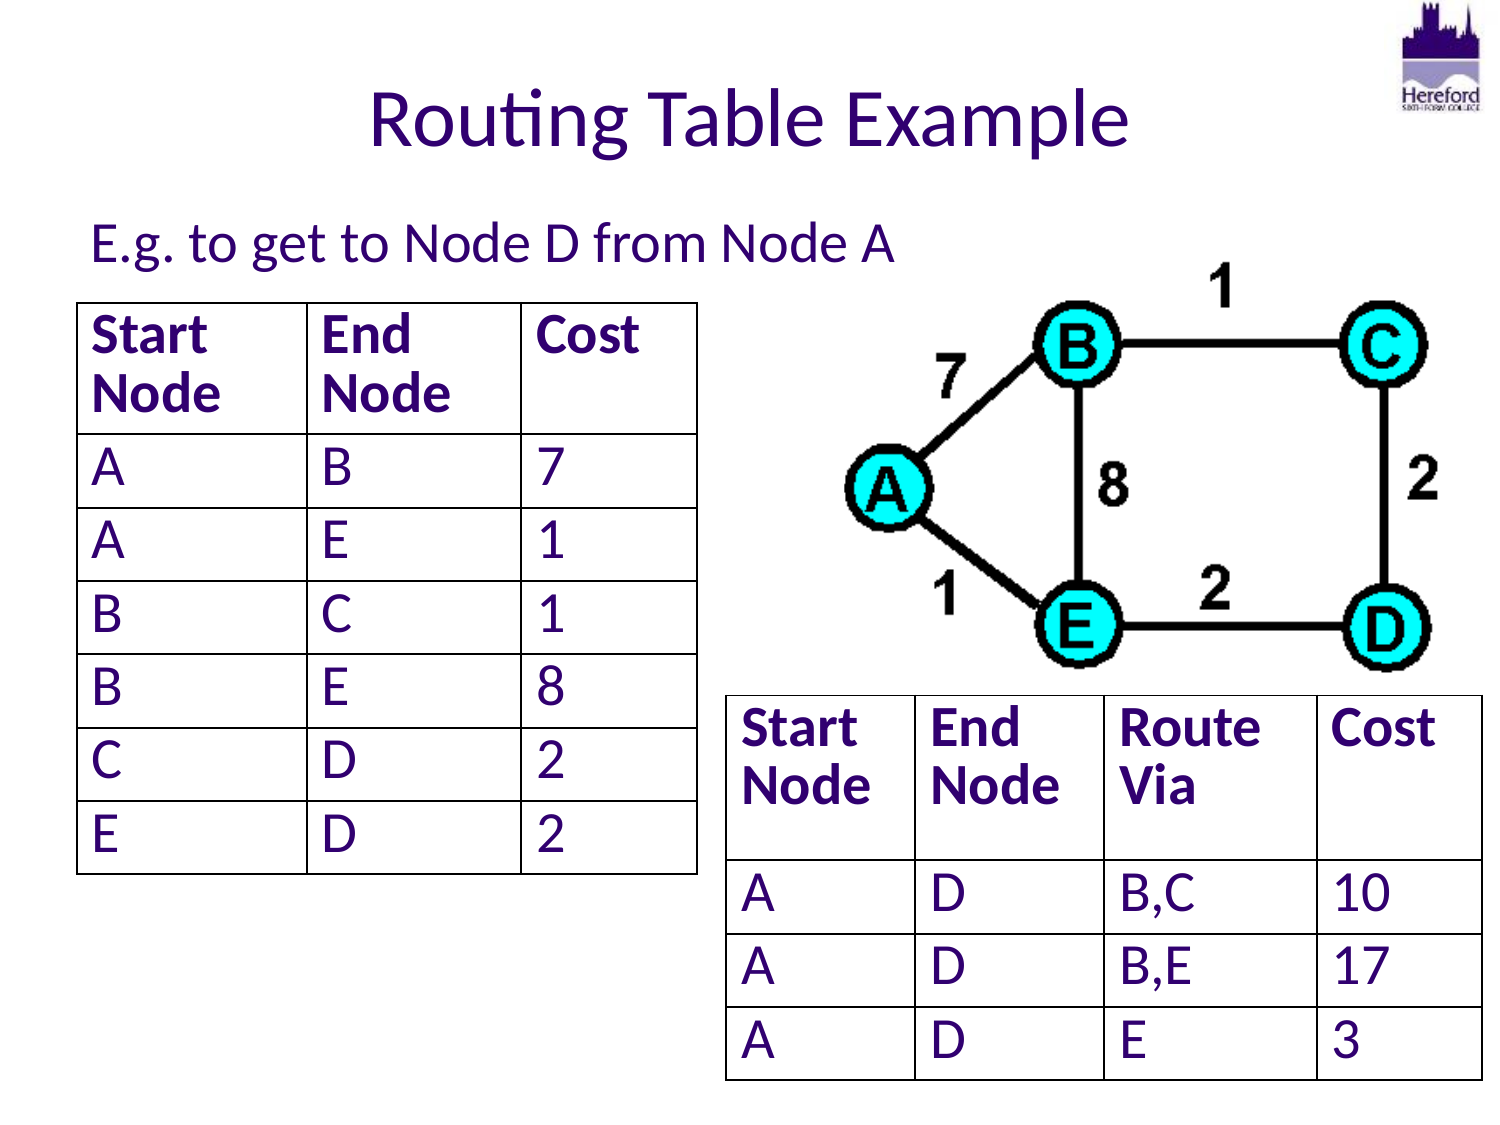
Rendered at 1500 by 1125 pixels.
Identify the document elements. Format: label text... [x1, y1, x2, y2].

table_cell B [78, 655, 306, 727]
table_cell A [727, 861, 914, 933]
table_cell A [727, 1008, 914, 1079]
table_cell A [78, 509, 306, 580]
table_cell 1 [522, 582, 696, 653]
table_cell D [308, 729, 520, 800]
table_cell D [308, 802, 520, 873]
table_cell A [727, 935, 914, 1006]
table_cell E [78, 802, 306, 873]
list E.g. to get to Node D from Node A [75, 196, 1425, 1125]
table_cell B [308, 435, 520, 507]
table_cell 7 [522, 435, 696, 507]
table_header End Node [308, 304, 520, 433]
table_header Route Via [1105, 696, 1316, 859]
title Routing Table Example [75, 45, 1425, 182]
table_cell C [308, 582, 520, 653]
table_cell 8 [522, 655, 696, 727]
picture [1384, 0, 1499, 114]
table_cell E [1105, 1008, 1316, 1079]
table_cell B,C [1105, 861, 1316, 933]
table_cell 2 [522, 729, 696, 800]
table_cell D [916, 861, 1103, 933]
table_cell 17 [1318, 935, 1481, 1006]
table_cell E [308, 509, 520, 580]
table_header Start Node [727, 696, 914, 859]
table_cell C [78, 729, 306, 800]
table_cell D [916, 935, 1103, 1006]
table_header Start Node [78, 304, 306, 433]
picture [844, 255, 1463, 681]
table_cell B,E [1105, 935, 1316, 1006]
table_cell D [916, 1008, 1103, 1079]
table_cell A [78, 435, 306, 507]
table_cell E [308, 655, 520, 727]
table_header End Node [916, 696, 1103, 859]
table_cell 1 [522, 509, 696, 580]
table_header Cost [1318, 696, 1481, 859]
table_cell 2 [522, 802, 696, 873]
table_cell 3 [1318, 1008, 1481, 1079]
table_header Cost [522, 304, 696, 433]
table_cell B [78, 582, 306, 653]
table_cell 10 [1318, 861, 1481, 933]
